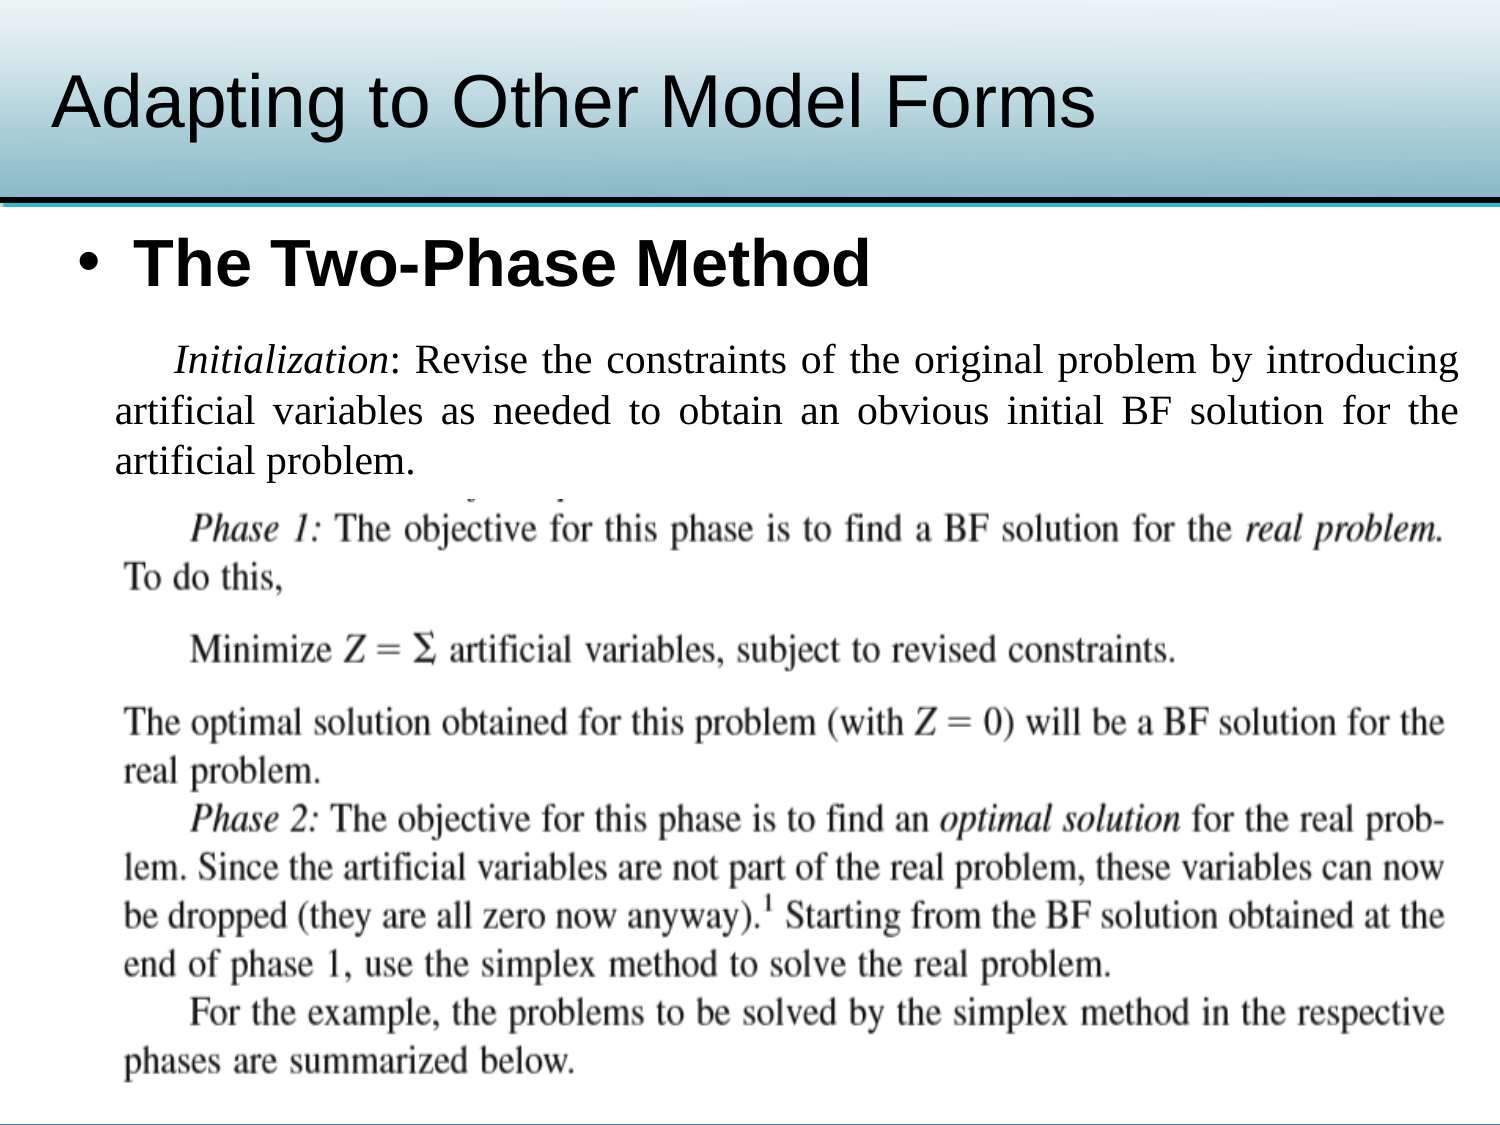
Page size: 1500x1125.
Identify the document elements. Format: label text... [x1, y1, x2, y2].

title Adapting to Other Model Forms [0, 0, 1500, 199]
list The Two-Phase Method [56, 206, 1419, 356]
text_box Initialization: Revise the constraints of the original problem by introducing artificial variables as needed to obtain an obvious initial BF solution for the artificial problem. [99, 324, 1475, 490]
picture [0, 203, 1500, 207]
picture [74, 499, 1500, 1101]
